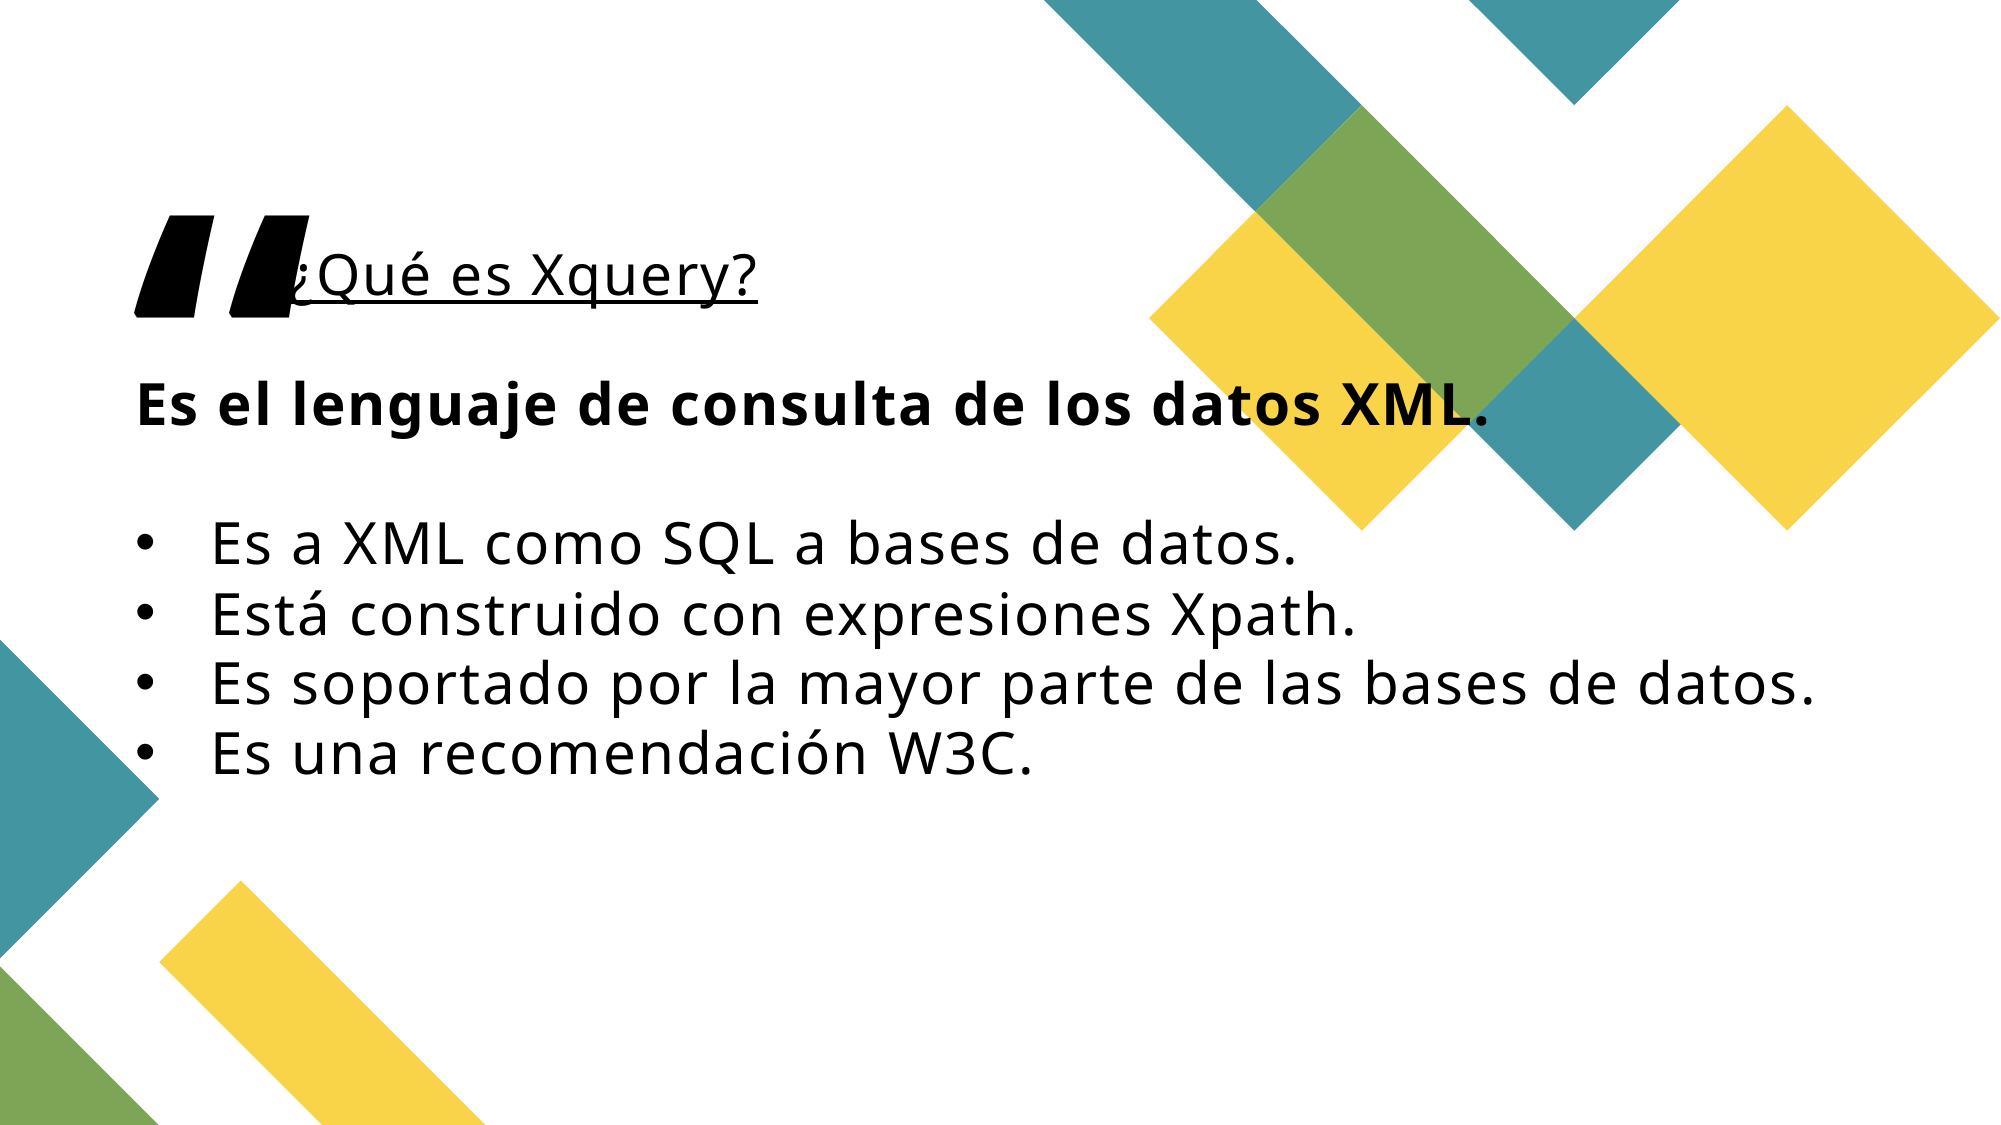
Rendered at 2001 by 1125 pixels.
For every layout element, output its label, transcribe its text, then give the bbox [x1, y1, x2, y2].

title ¿Qué es Xquery? [289, 238, 838, 347]
text_box Es el lenguaje de consulta de los datos XML. Es a XML como SQL a bases de datos. Está construido con expresiones Xpath. Es soportado por la mayor parte de las bases de datos. Es una recomendación W3C. [135, 367, 1883, 1026]
